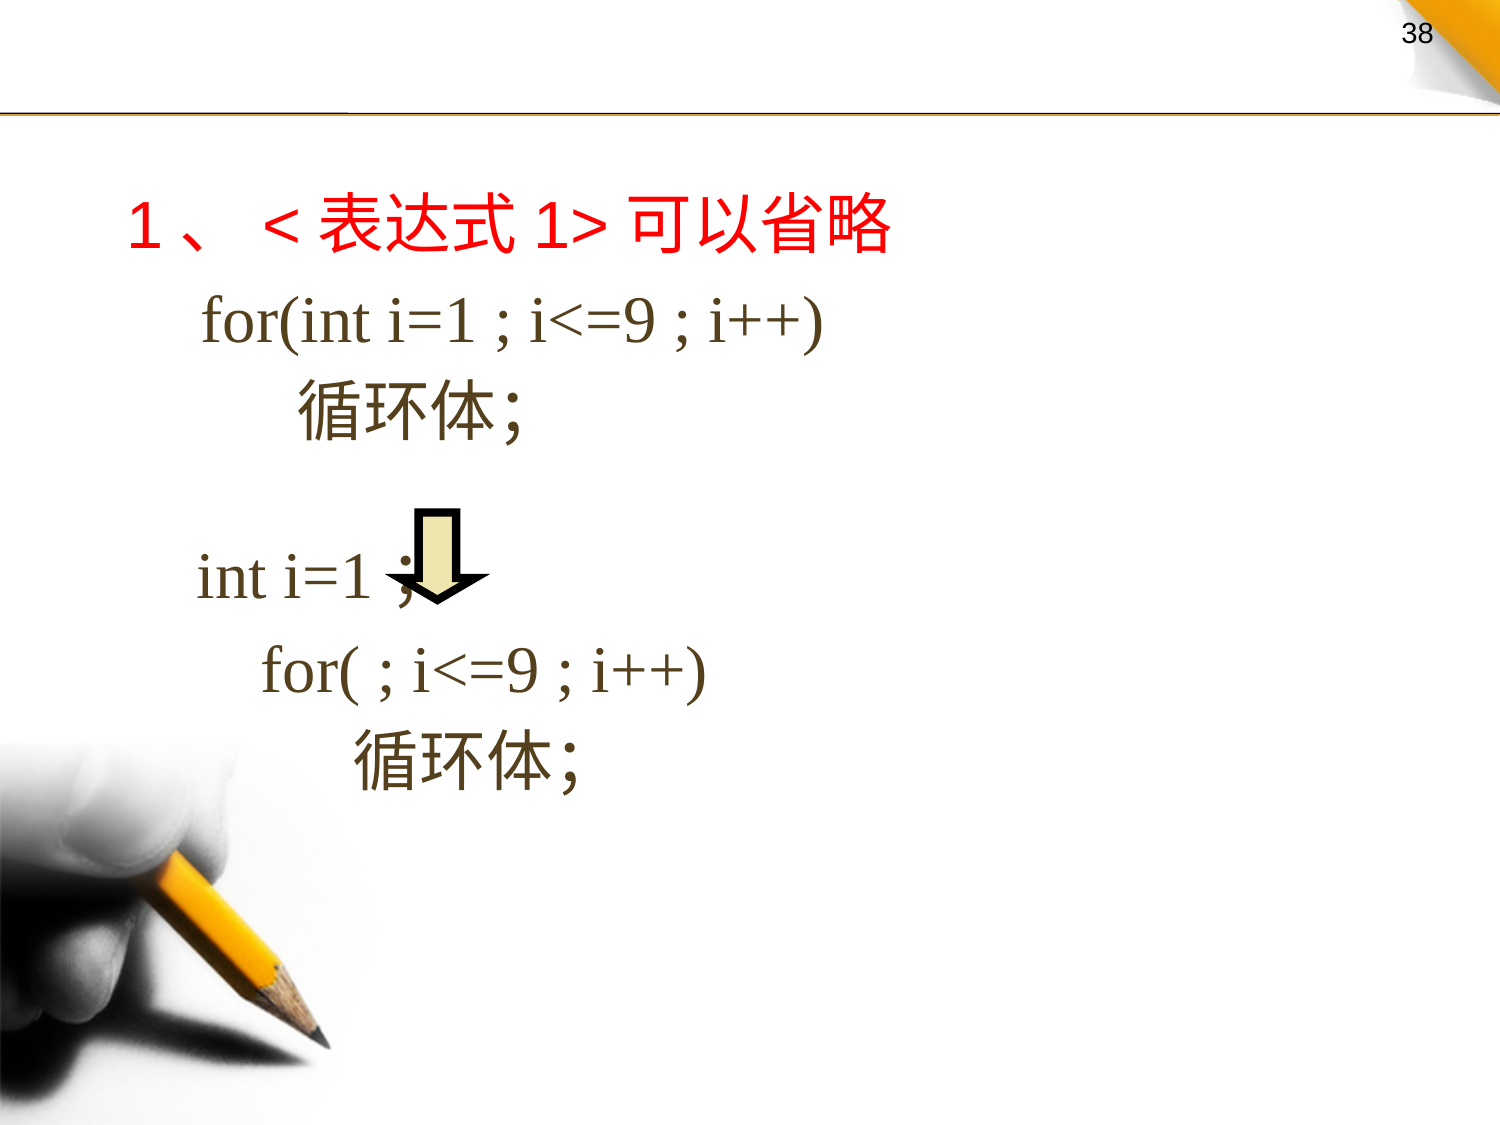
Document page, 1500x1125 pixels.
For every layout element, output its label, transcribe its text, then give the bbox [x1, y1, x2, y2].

picture [0, 116, 1500, 1125]
list 1、<表达式1>可以省略 for(int i=1 ; i<=9 ; i++) 循环体； int i=1； for( ; i<=9 ; i++) 循环体； [112, 174, 1388, 850]
picture [0, 0, 1500, 112]
text_box [399, 512, 475, 600]
